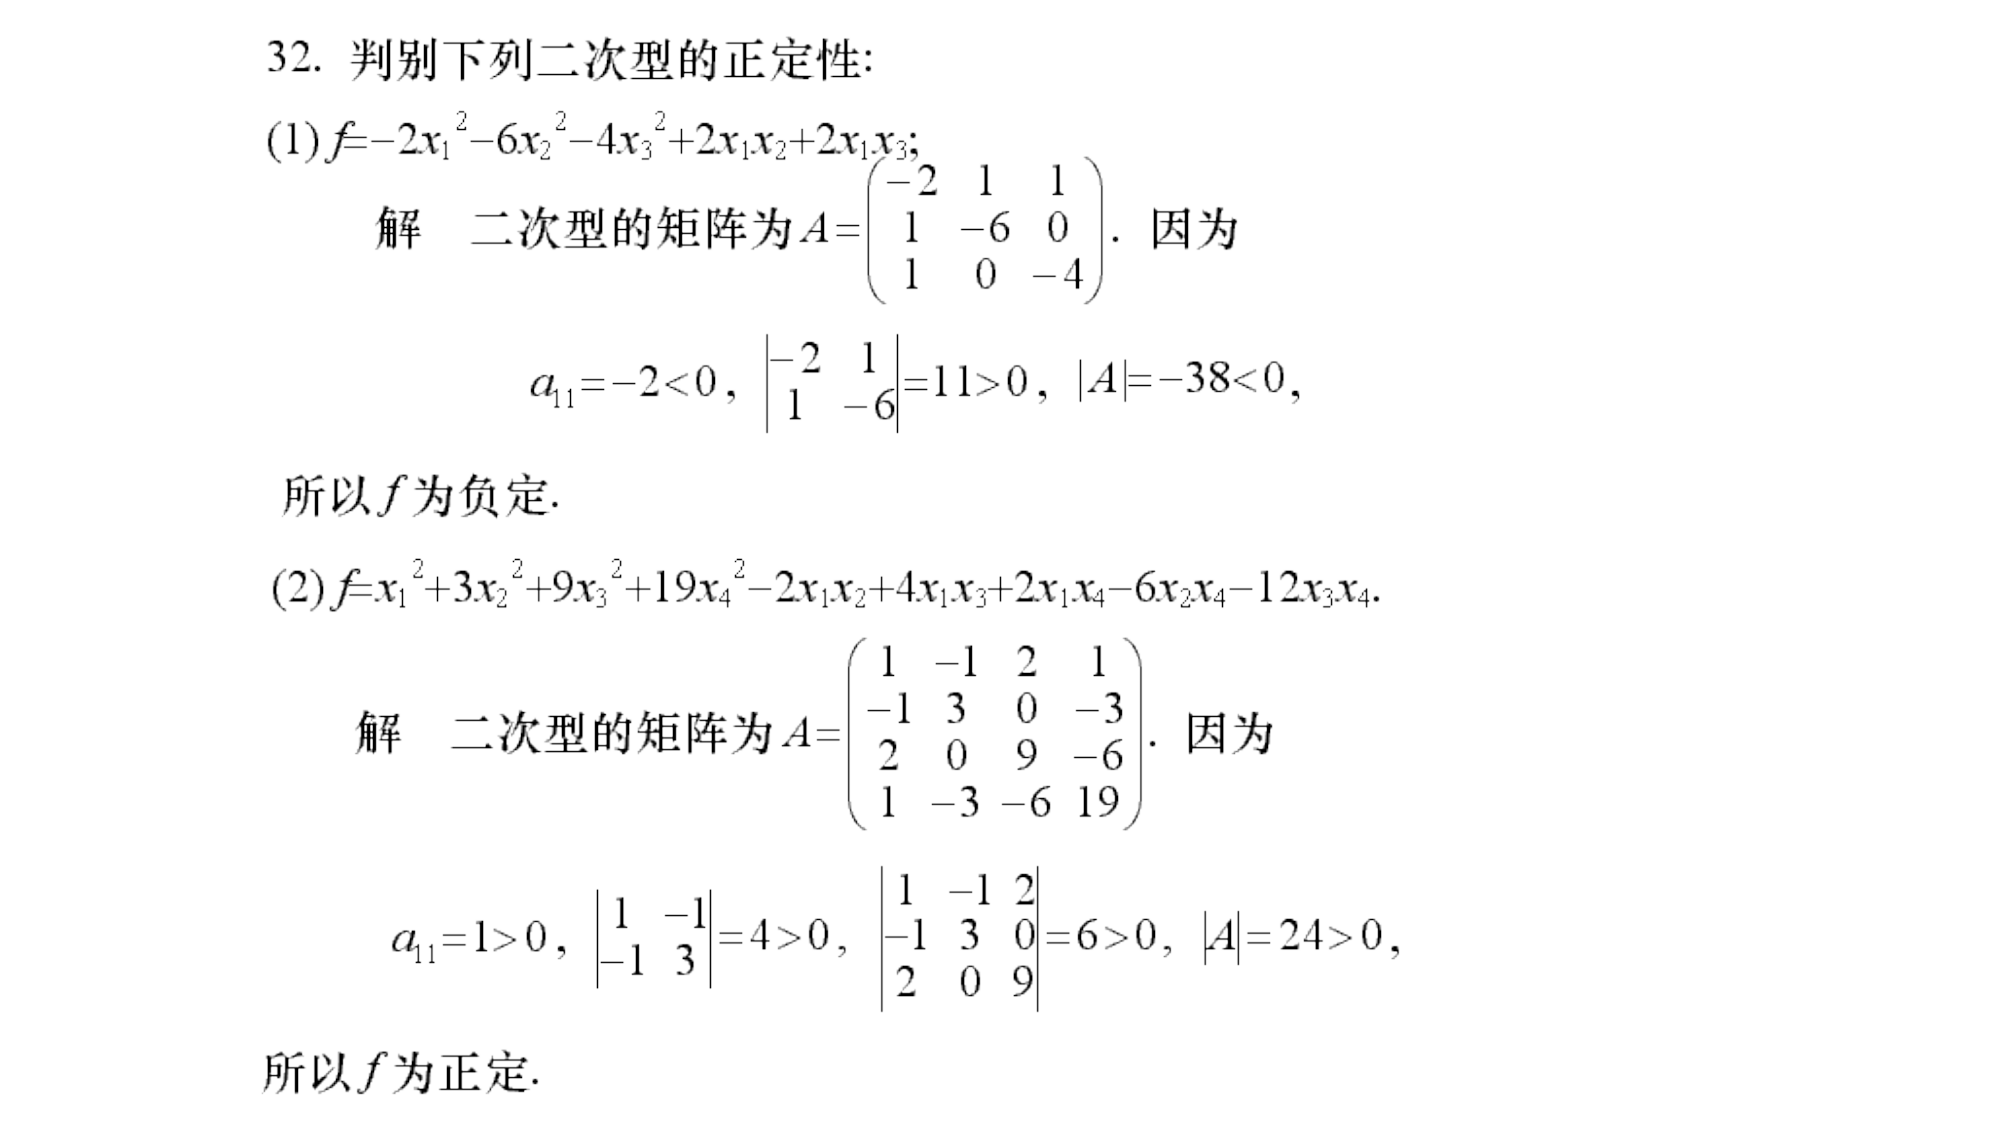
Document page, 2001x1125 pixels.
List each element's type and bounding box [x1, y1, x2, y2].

picture [260, 632, 1530, 1122]
picture [176, 557, 1446, 630]
picture [171, 23, 1549, 545]
